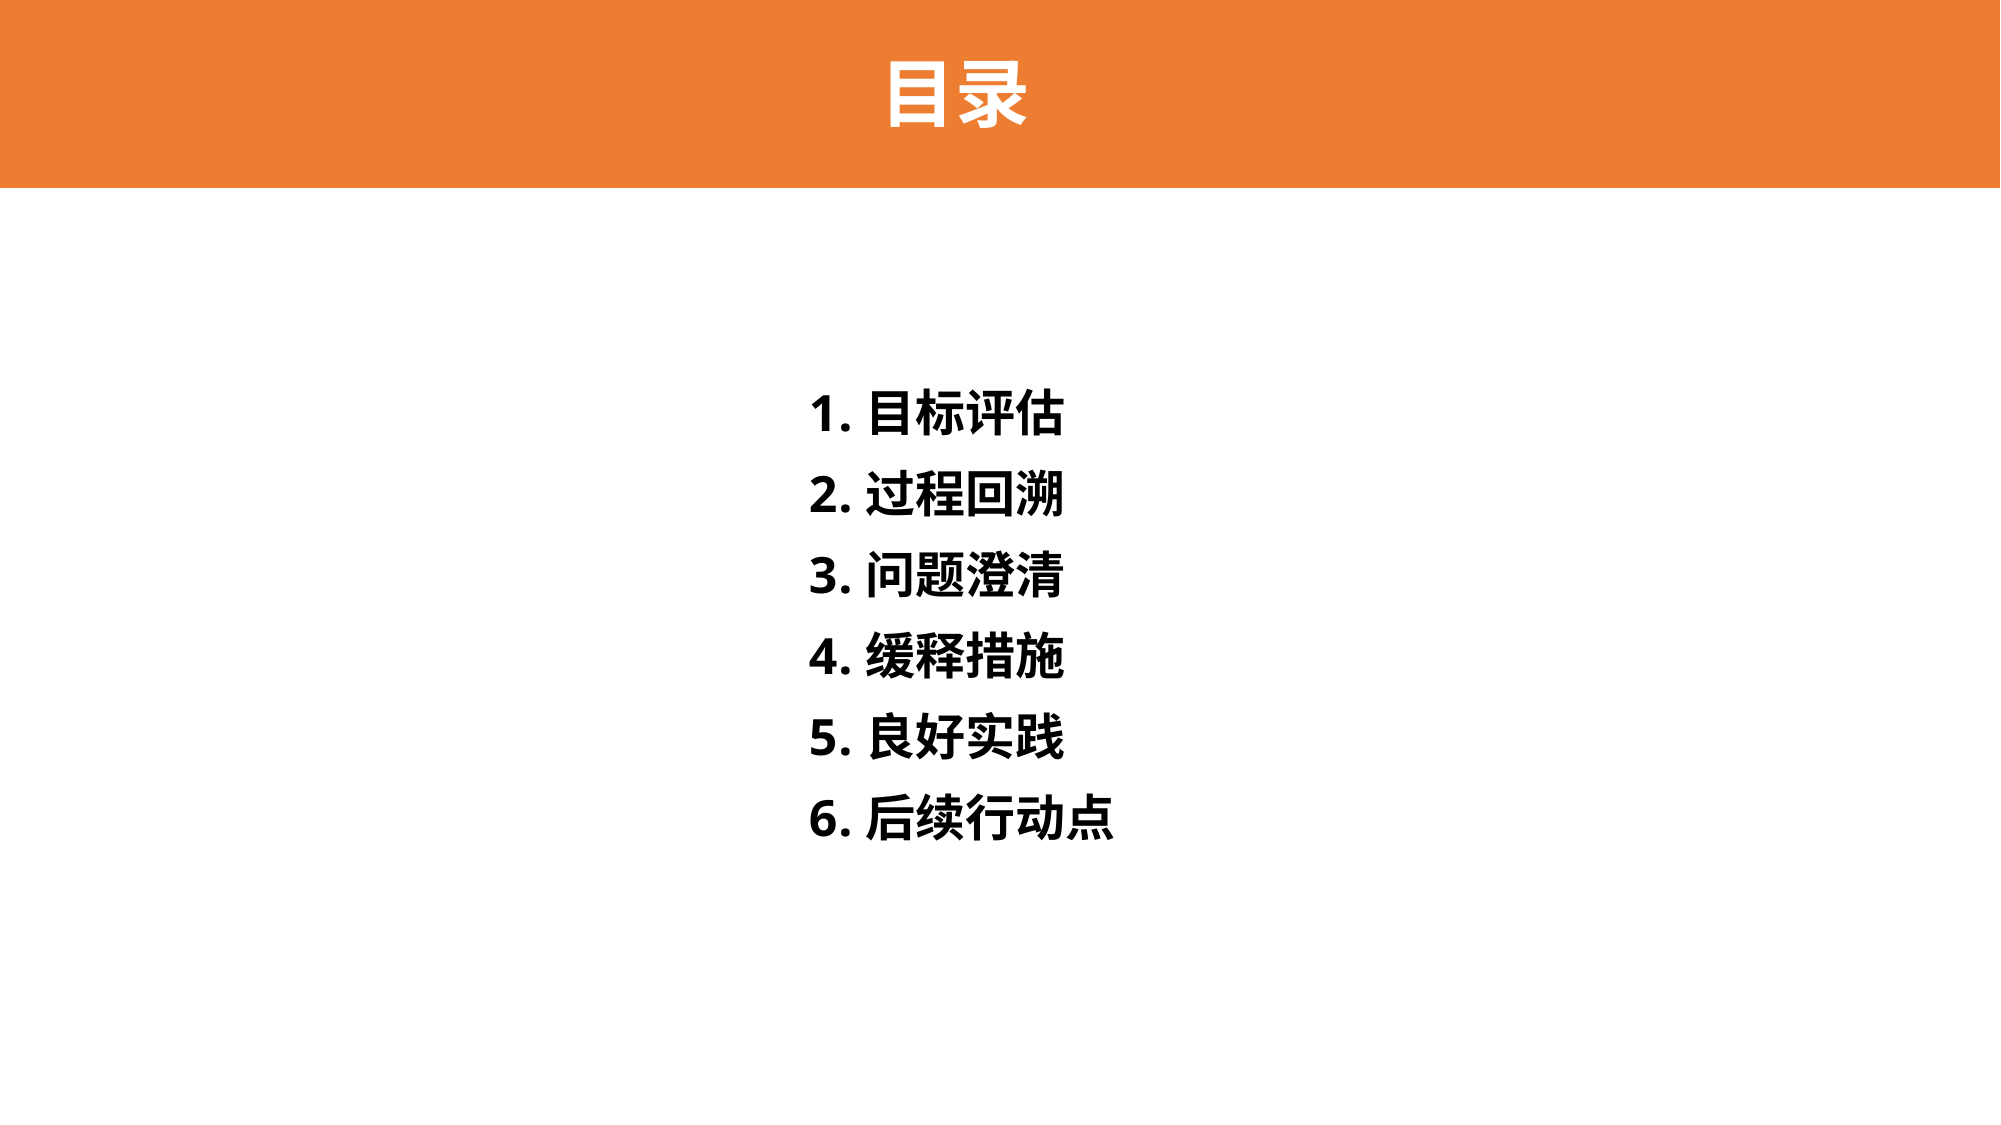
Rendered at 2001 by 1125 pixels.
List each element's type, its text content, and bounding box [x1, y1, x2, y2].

title 目录 [73, 6, 1838, 177]
text_box 目标评估 过程回溯 问题澄清 缓释措施 良好实践 后续行动点 [794, 293, 1344, 863]
text_box [0, 0, 2000, 188]
